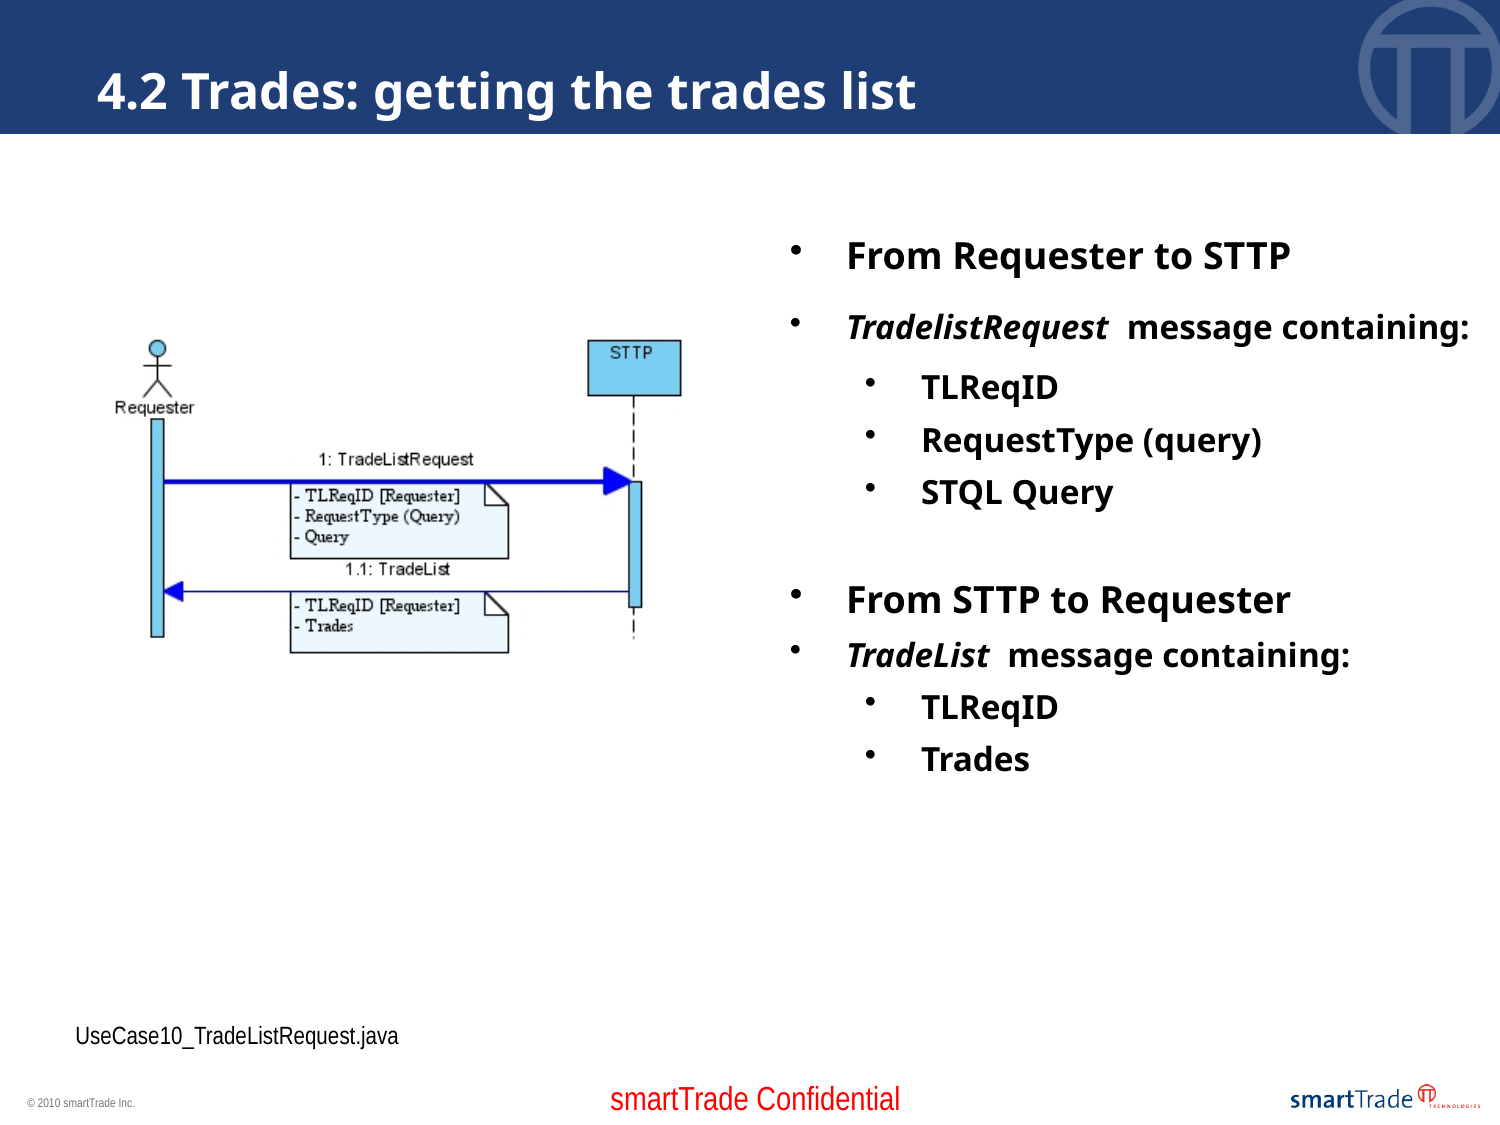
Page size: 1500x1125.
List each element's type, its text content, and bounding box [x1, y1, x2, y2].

picture [0, 0, 1500, 134]
text_box UseCase10_TradeListRequest.java [24, 1012, 450, 1058]
picture [99, 337, 688, 660]
text_box 4.2 Trades: getting the trades list [82, 52, 1325, 127]
text_box [112, 149, 1375, 942]
text_box From Requester to STTP TradelistRequest message containing: TLReqID RequestType (query) STQL Query From STTP to Requester TradeList message containing: TLReqID Trades [774, 224, 1500, 1025]
picture [1291, 1084, 1480, 1108]
